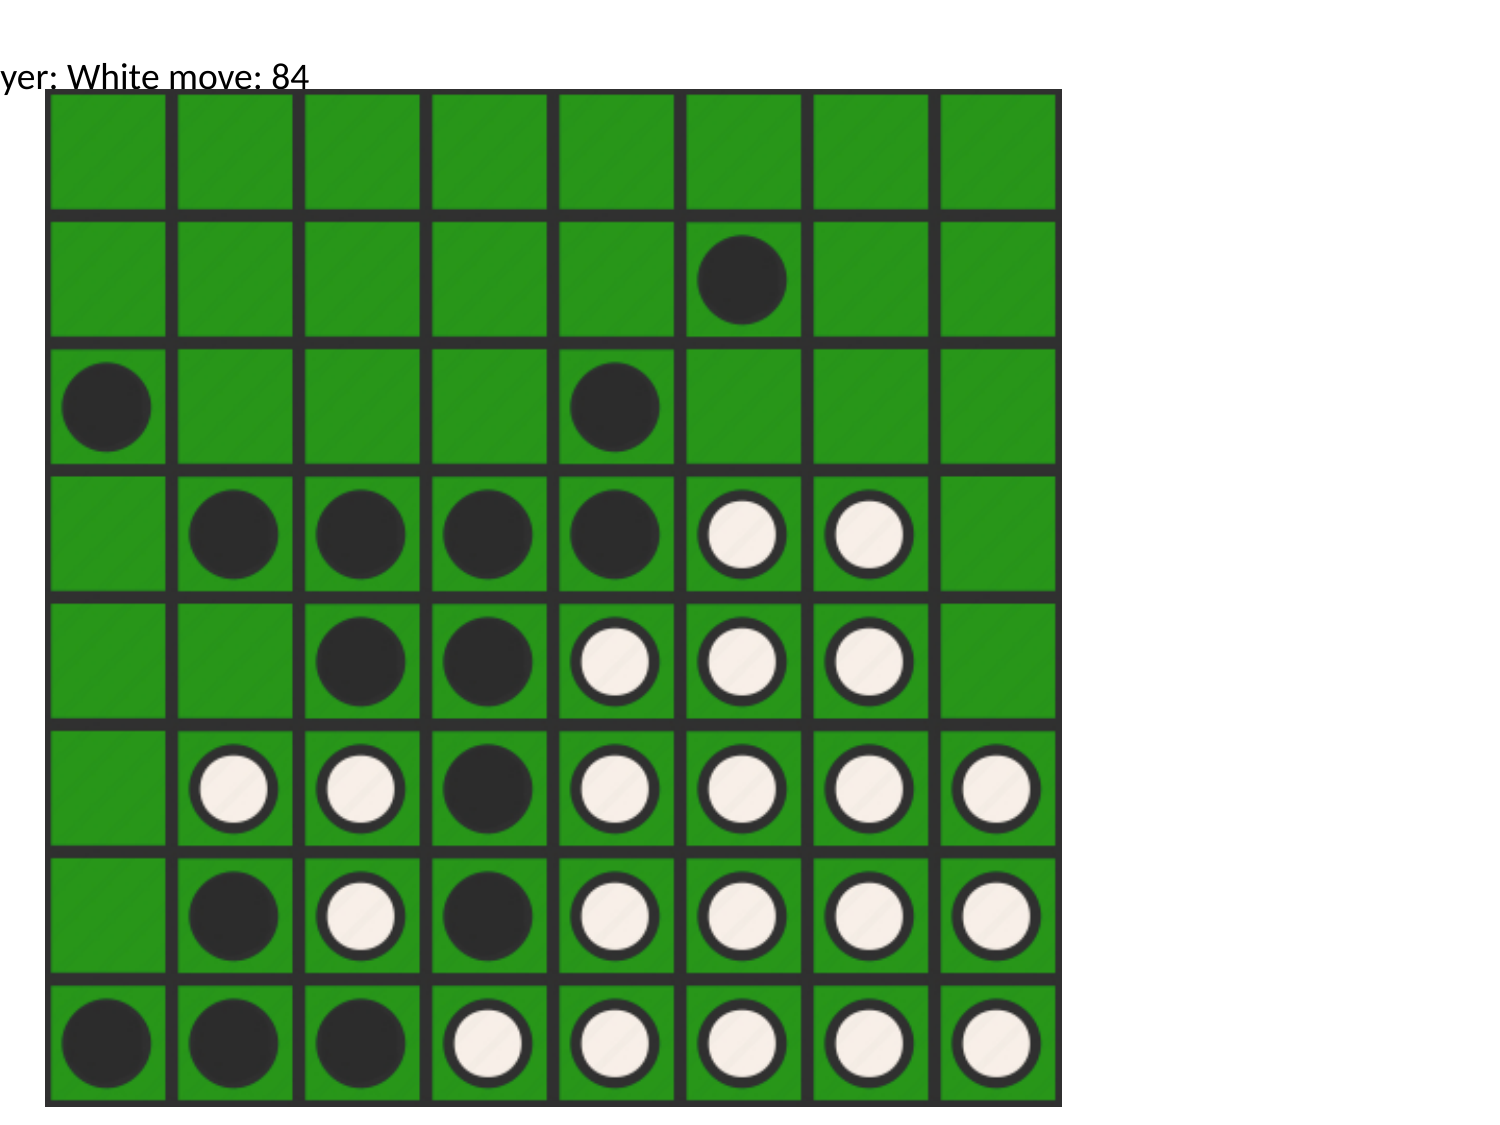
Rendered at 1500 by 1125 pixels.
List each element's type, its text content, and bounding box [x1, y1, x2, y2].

text_box turn: 32 player: White move: 84 [0, 44, 325, 105]
picture [44, 89, 1062, 1107]
